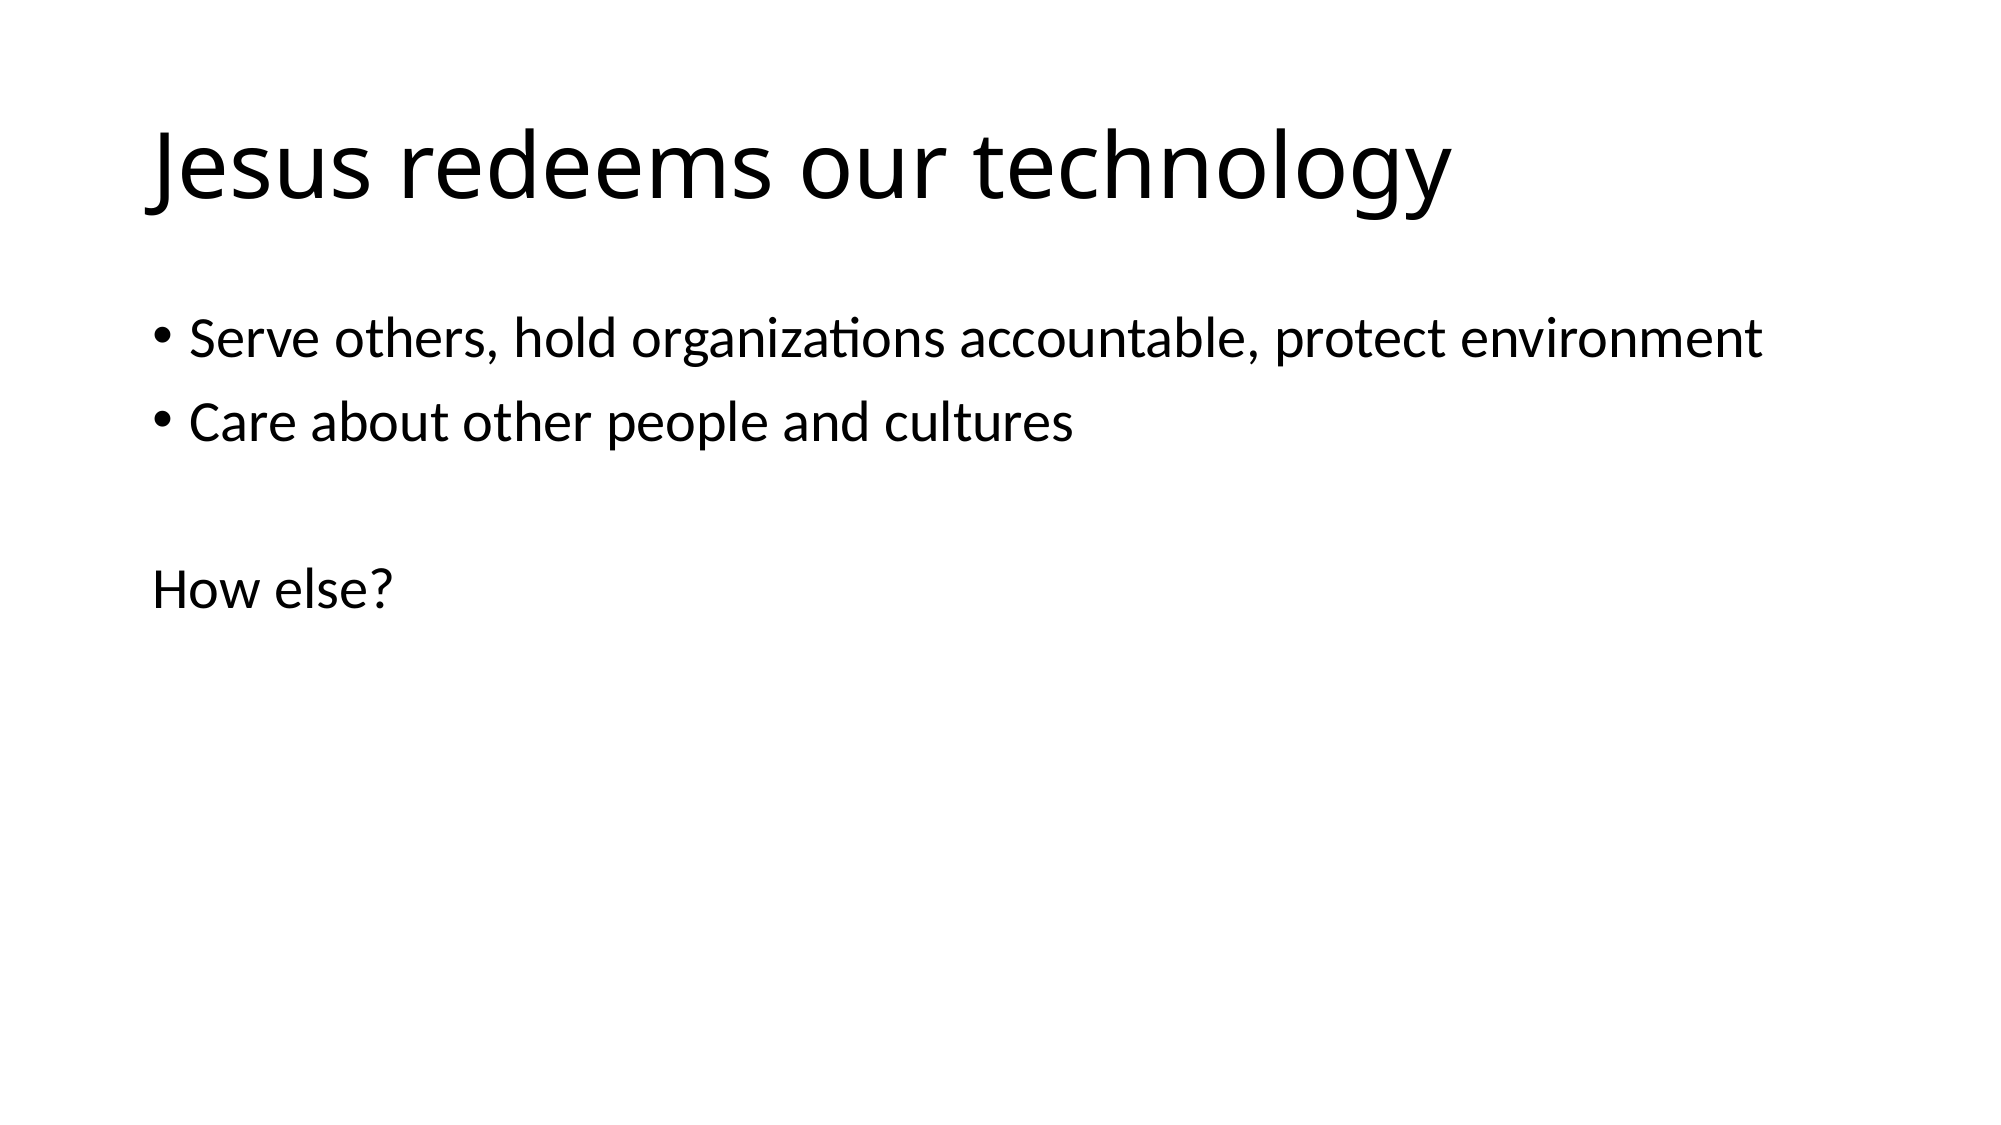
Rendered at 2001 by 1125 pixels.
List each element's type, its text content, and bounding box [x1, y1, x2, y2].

list Serve others, hold organizations accountable, protect environment Care about other people and cultures How else? [137, 299, 1863, 1014]
title Jesus redeems our technology [137, 59, 1863, 278]
